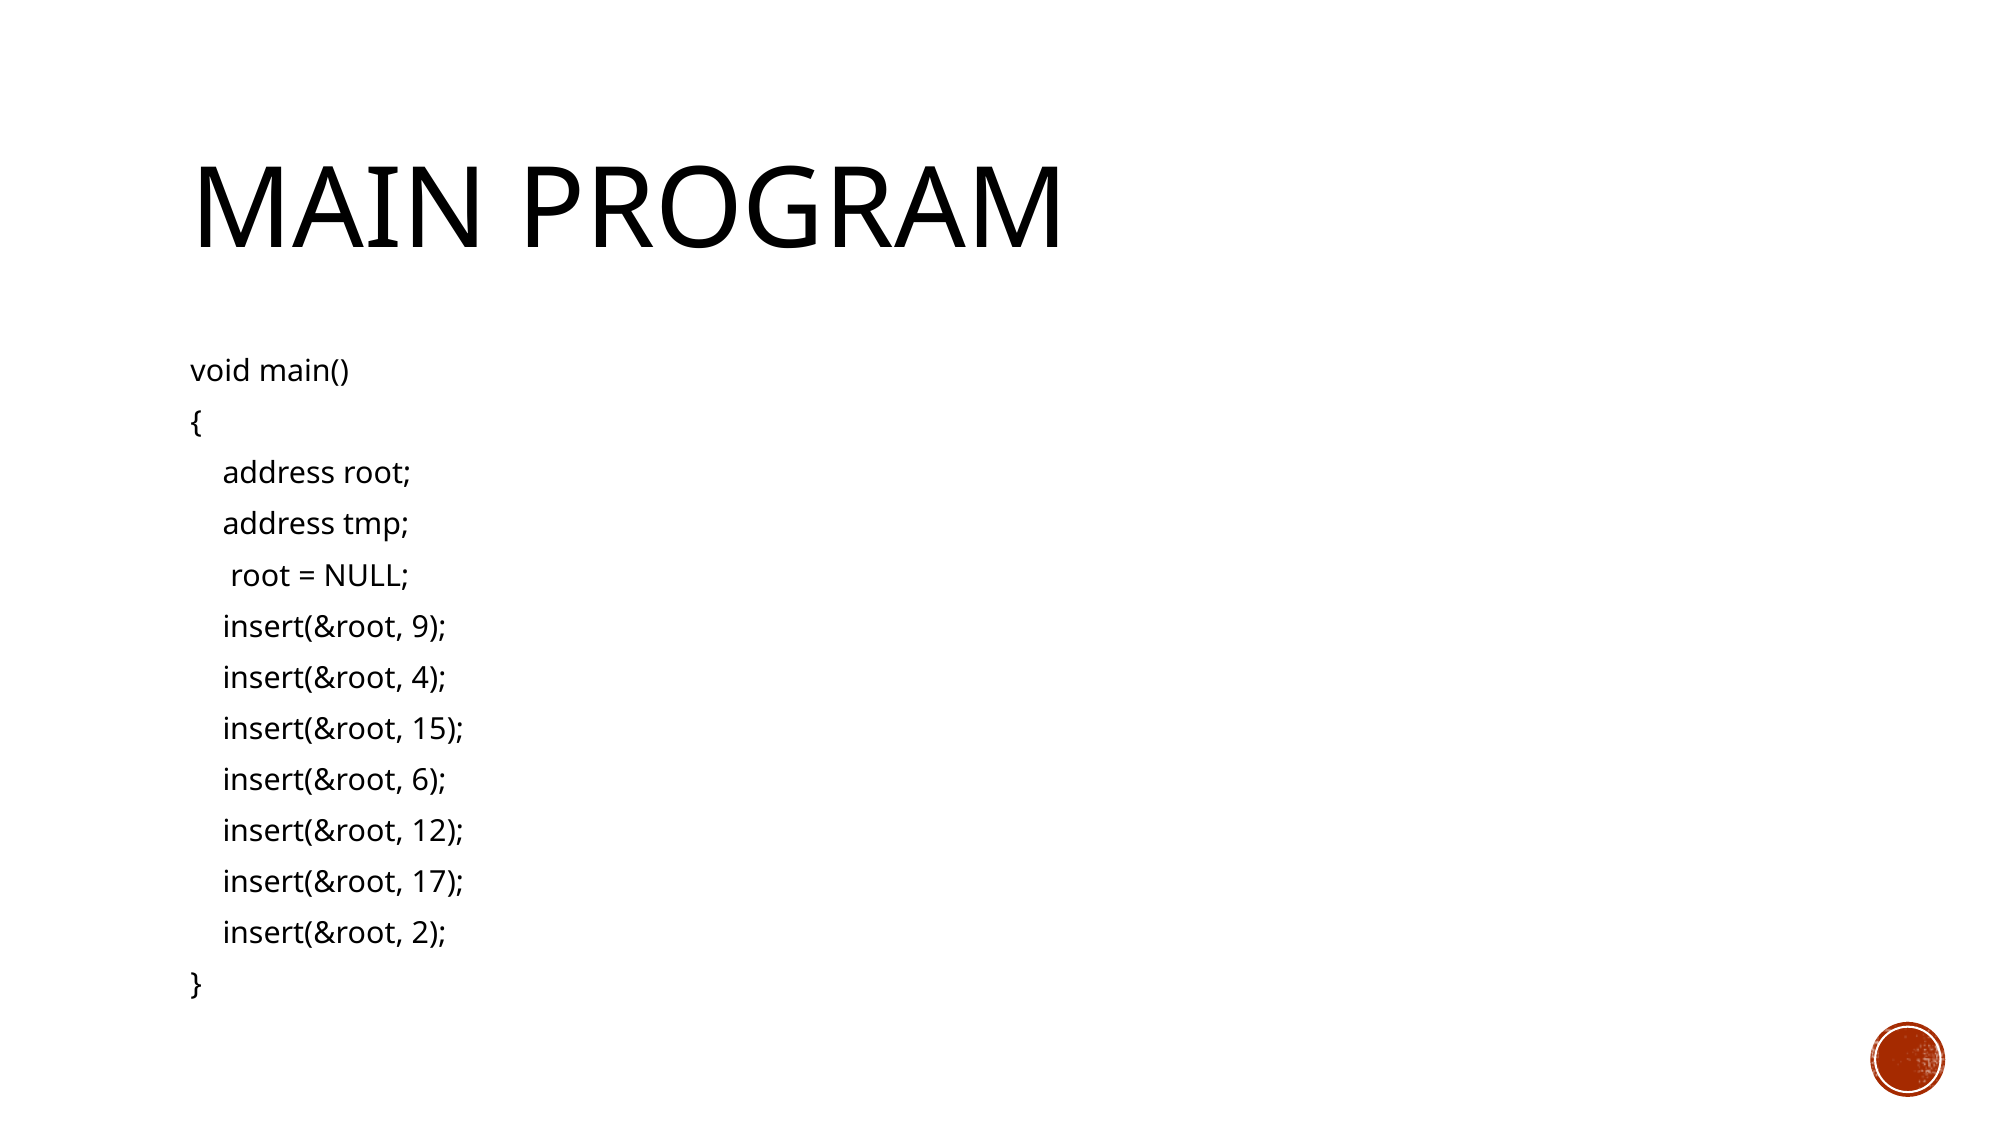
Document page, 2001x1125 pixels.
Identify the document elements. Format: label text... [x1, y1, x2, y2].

list void main() { address root; address tmp; root = NULL; insert(&root, 9); insert(&root, 4); insert(&root, 15); insert(&root, 6); insert(&root, 12); insert(&root, 17); insert(&root, 2); } [175, 348, 1826, 1013]
title Main Program [175, 79, 1826, 344]
